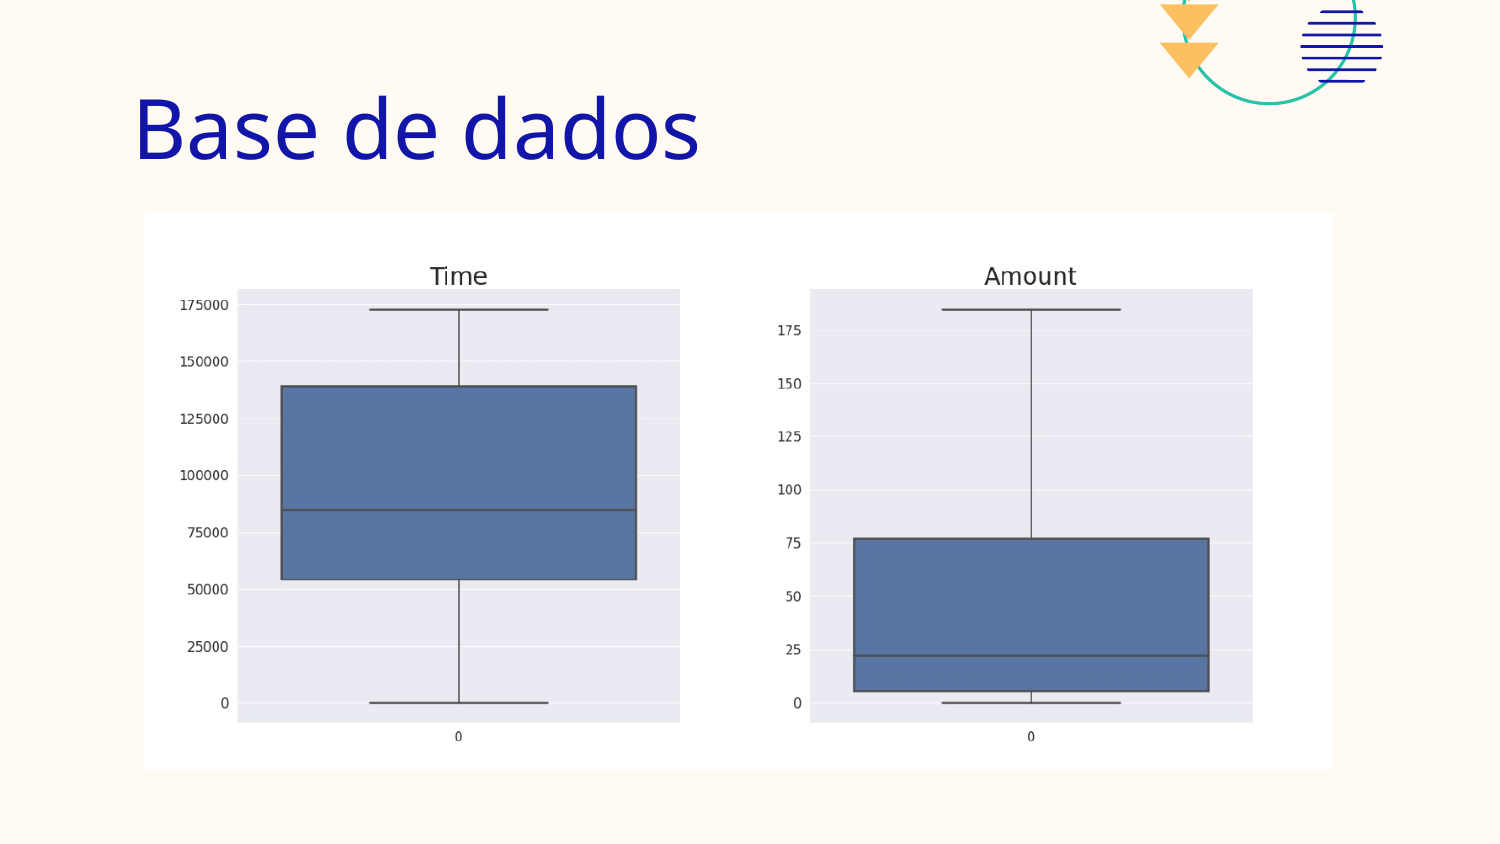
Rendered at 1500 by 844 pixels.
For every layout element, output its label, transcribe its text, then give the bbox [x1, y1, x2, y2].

picture [144, 213, 1332, 770]
title Base de dados [117, 87, 957, 166]
